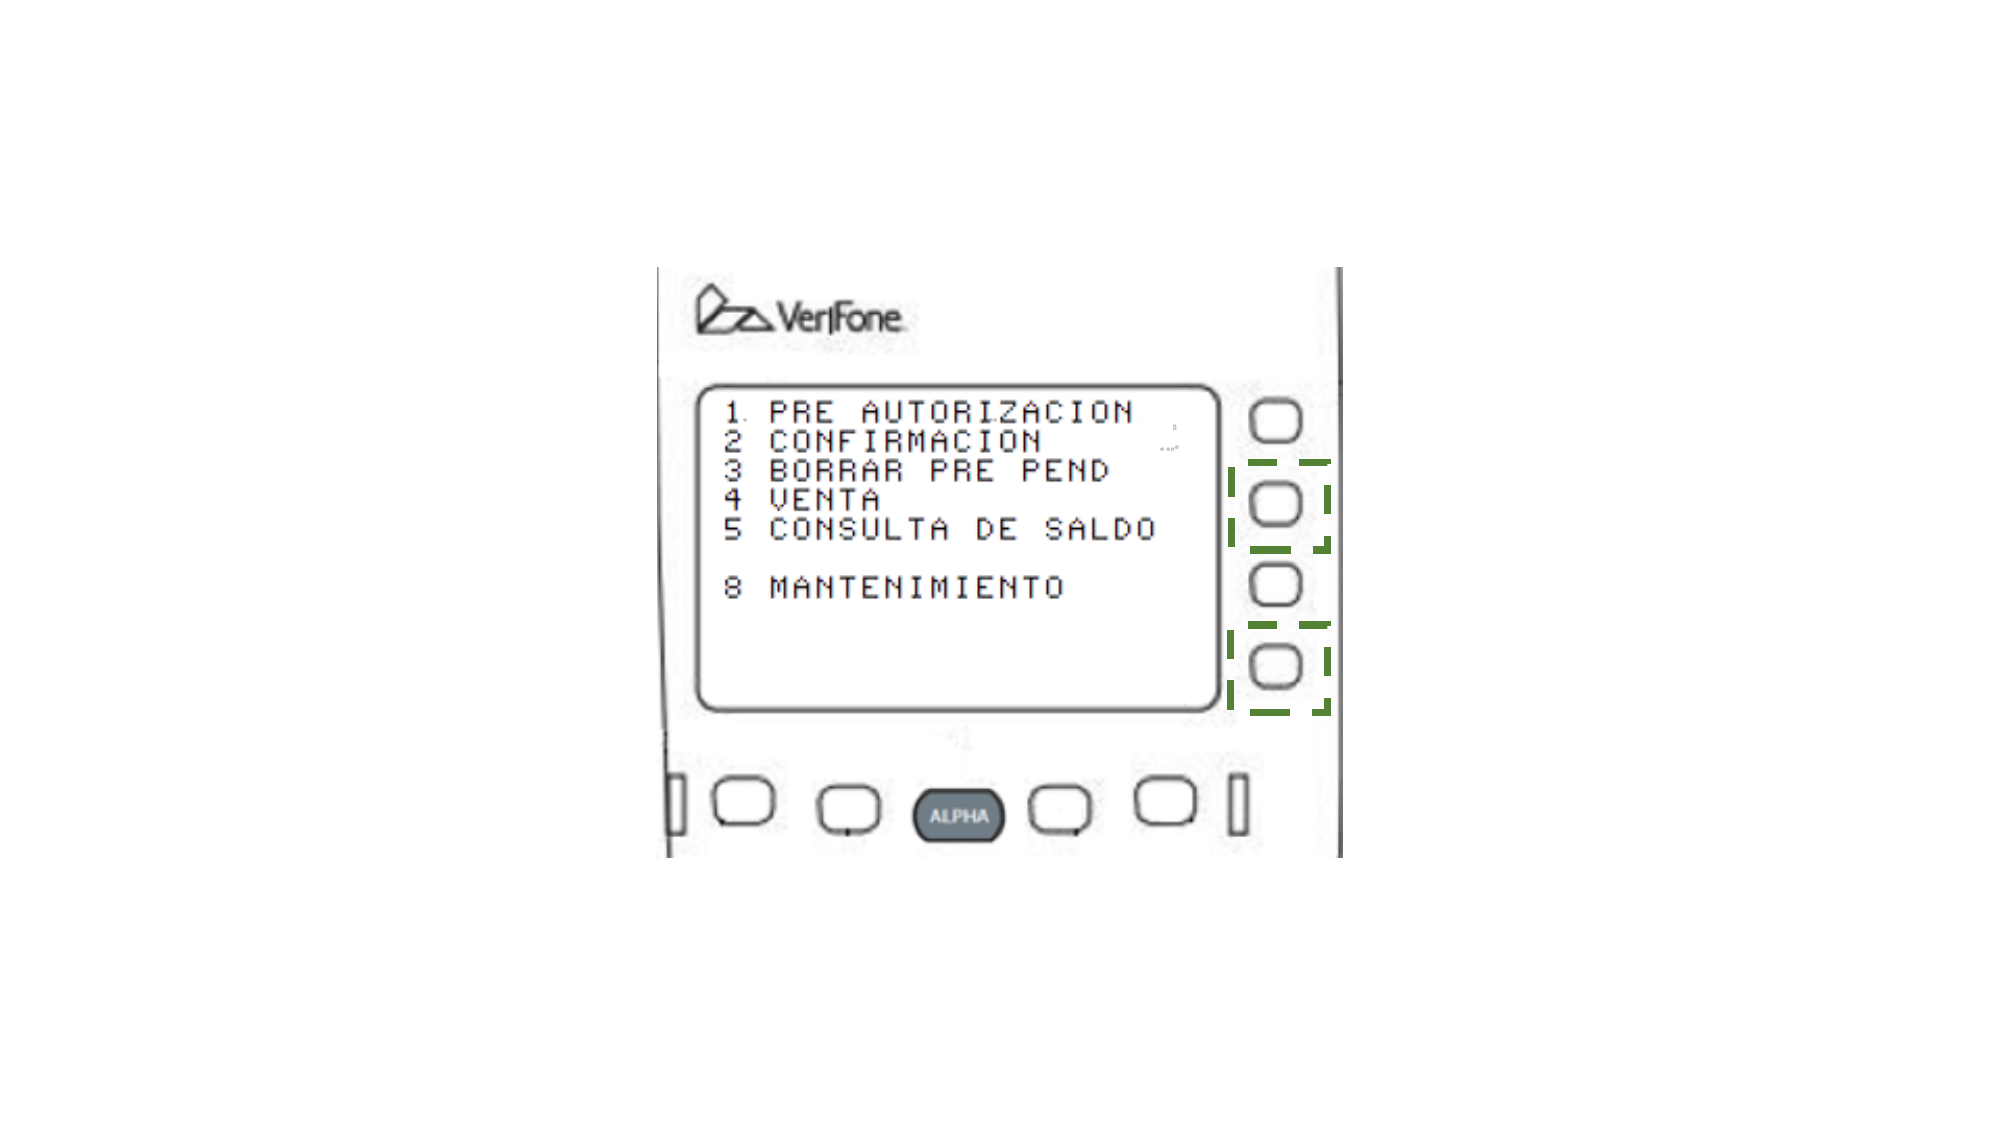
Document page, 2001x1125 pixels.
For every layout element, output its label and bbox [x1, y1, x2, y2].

picture [657, 267, 1343, 858]
